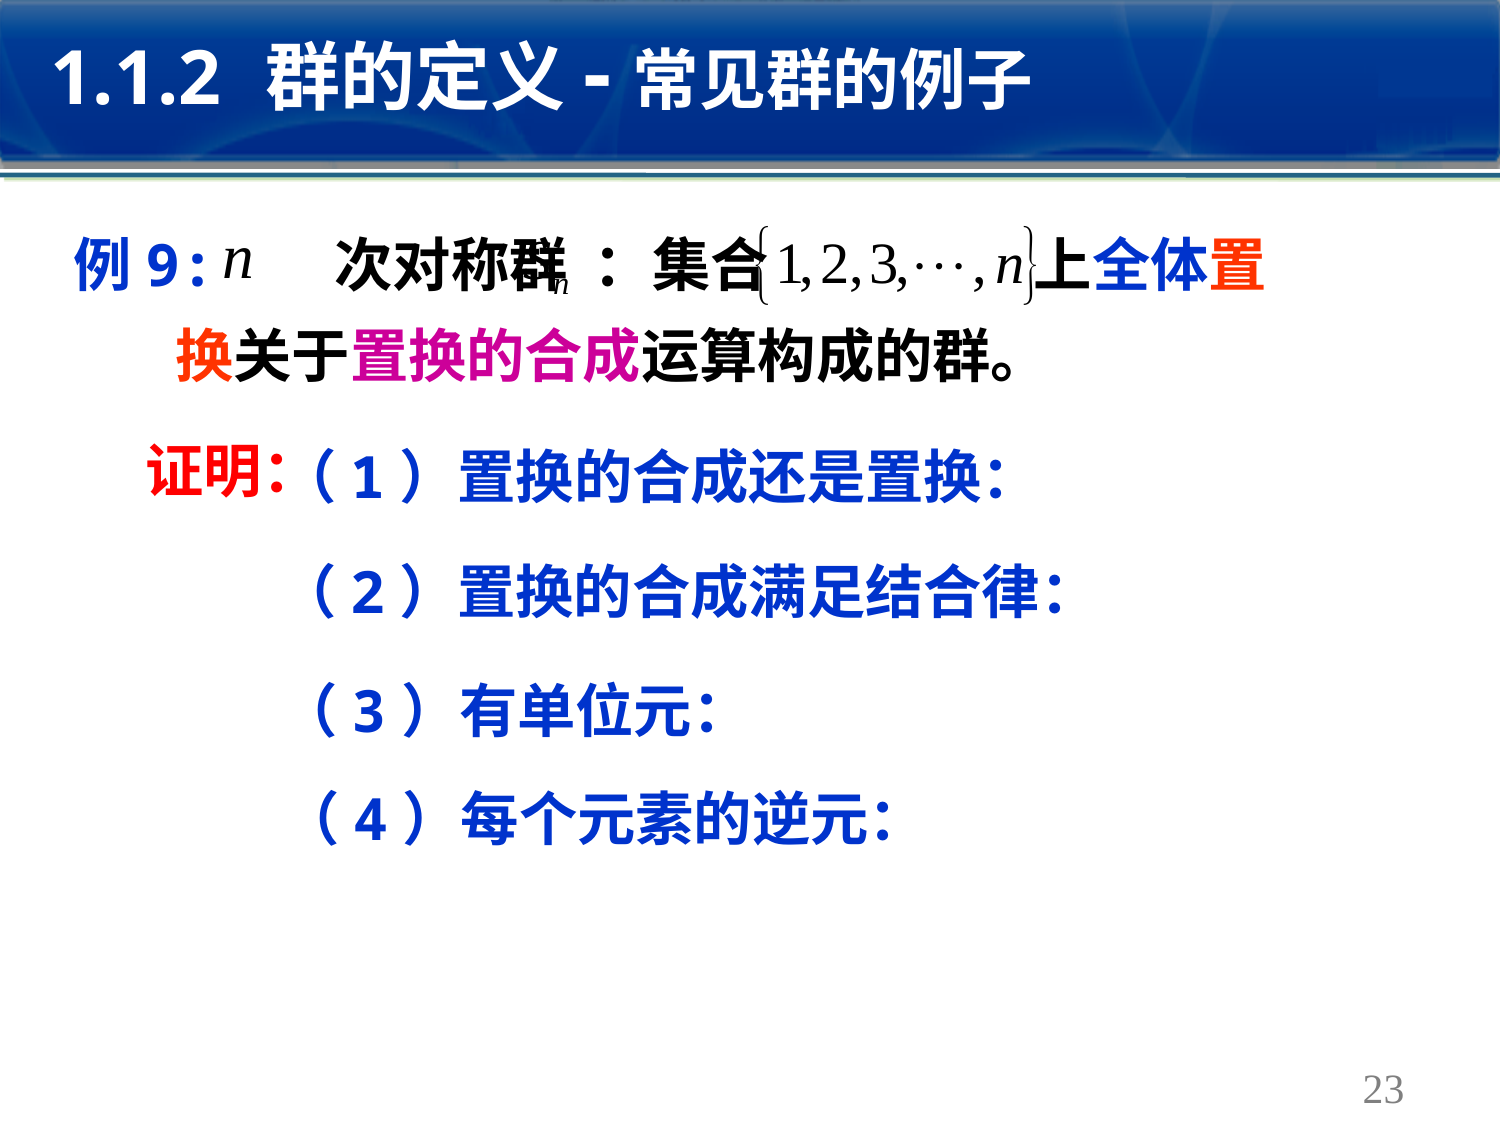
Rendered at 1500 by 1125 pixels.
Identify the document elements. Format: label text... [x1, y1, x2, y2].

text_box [513, 223, 580, 309]
text_box （1）置换的合成还是置换： [263, 432, 1055, 518]
text_box （4）每个元素的逆元： [266, 774, 942, 860]
text_box 1.1.2 群的定义-常见群的例子 [35, 0, 1264, 140]
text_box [749, 220, 1058, 319]
text_box 证明： [131, 426, 336, 512]
text_box （3）有单位元： [264, 666, 766, 752]
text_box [212, 235, 266, 295]
slide_number 23 [1347, 1054, 1500, 1125]
text_box 例9: 次对称群 ：集合 上全体置换关于置换的合成运算构成的群。 [58, 199, 1335, 397]
text_box （2）置换的合成满足结合律： [263, 548, 1114, 633]
